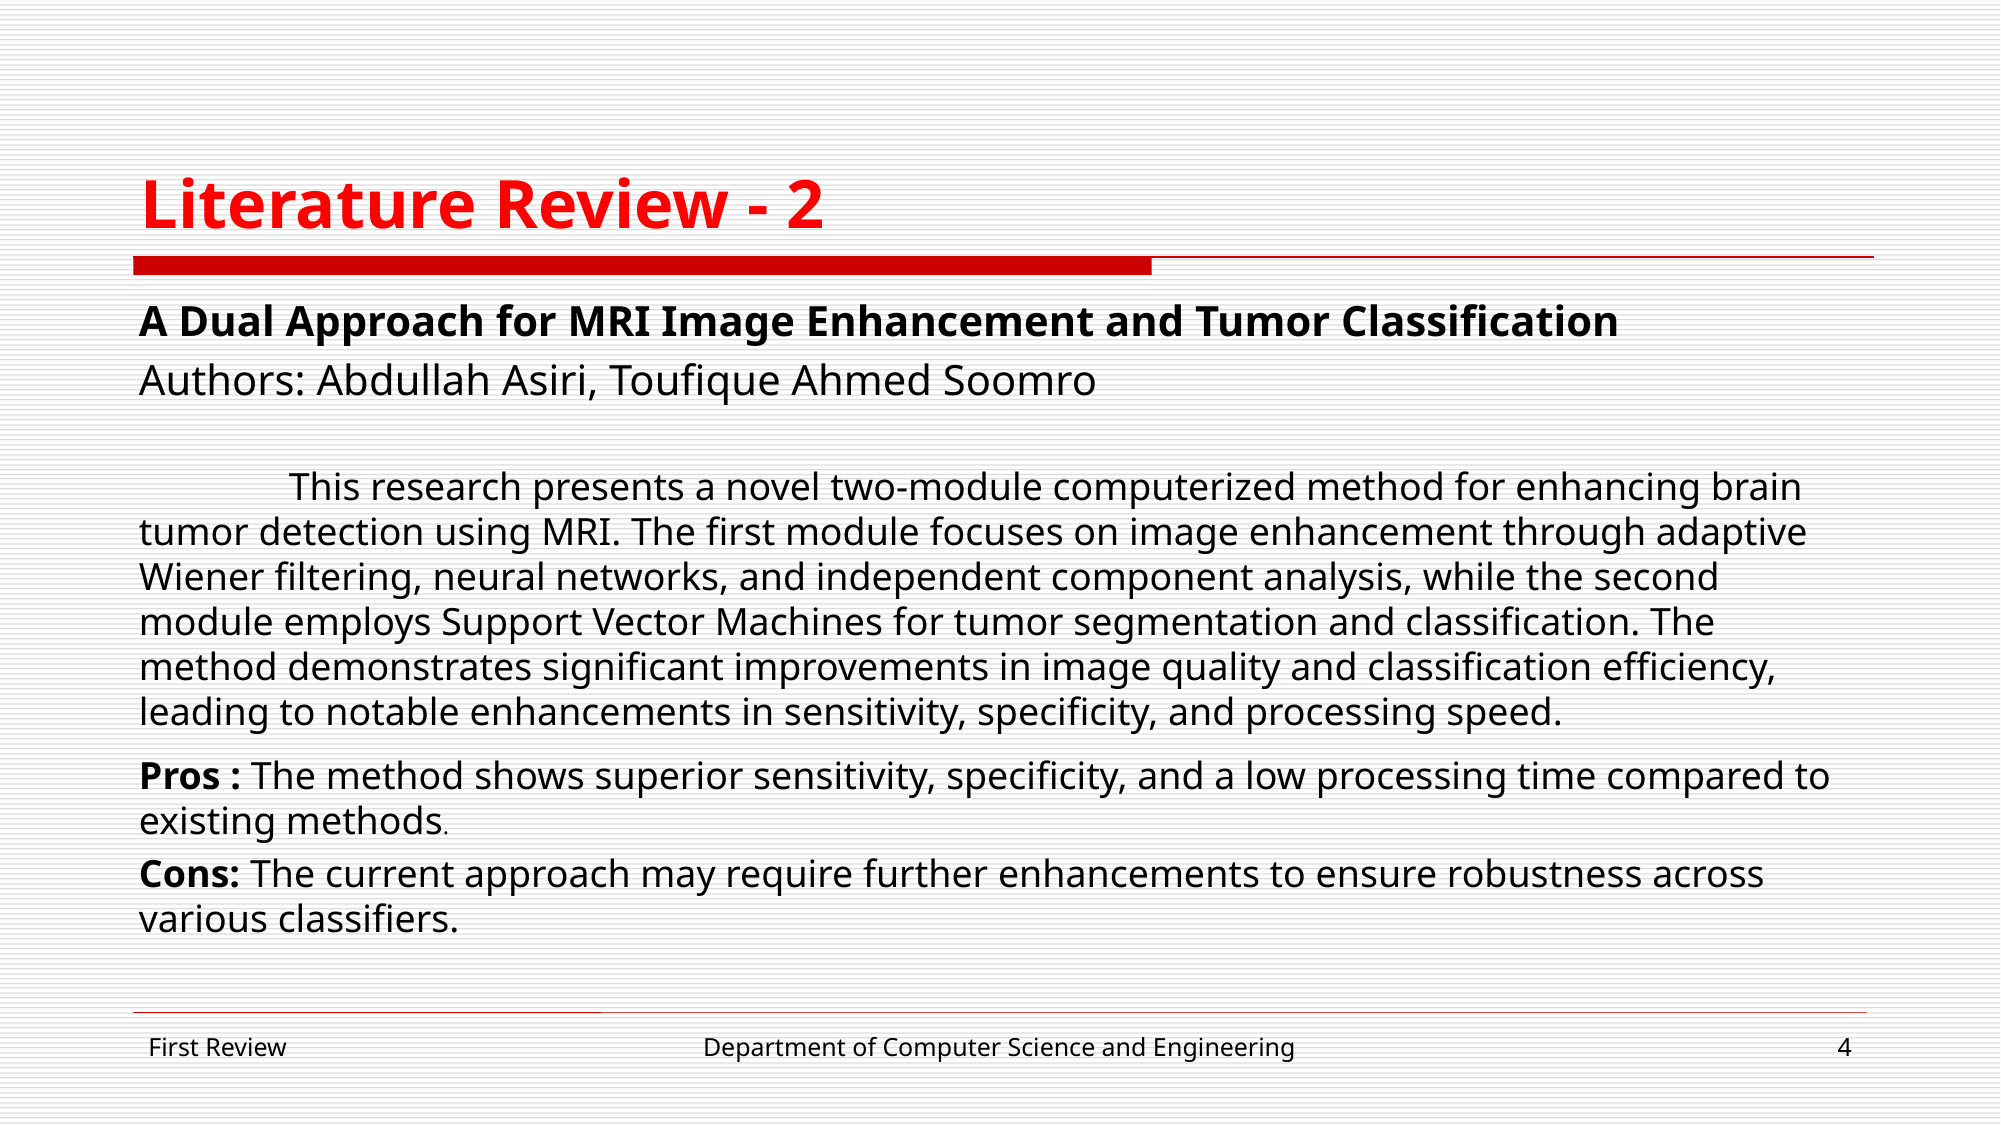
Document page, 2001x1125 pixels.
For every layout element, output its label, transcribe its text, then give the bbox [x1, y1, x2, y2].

slide_number 4 [1433, 1024, 1867, 1103]
footer Department of Computer Science and Engineering [683, 1024, 1317, 1103]
picture [0, 0, 2001, 1125]
list A Dual Approach for MRI Image Enhancement and Tumor Classification Authors: Abdullah Asiri, Toufique Ahmed Soomro This research presents a novel two-module computerized method for enhancing brain tumor detection using MRI. The first module focuses on image enhancement through adaptive Wiener filtering, neural networks, and independent component analysis, while the second module employs Support Vector Machines for tumor segmentation and classification. The method demonstrates significant improvements in image quality and classification efficiency, leading to notable enhancements in sensitivity, specificity, and processing speed. Pros : The method shows superior sensitivity, specificity, and a low processing time compared to existing methods. Cons: The current approach may require further enhancements to ensure robustness across various classifiers. [123, 287, 1874, 988]
title Literature Review - 2 [125, 50, 1876, 250]
slide_number First Review [133, 1024, 567, 1103]
